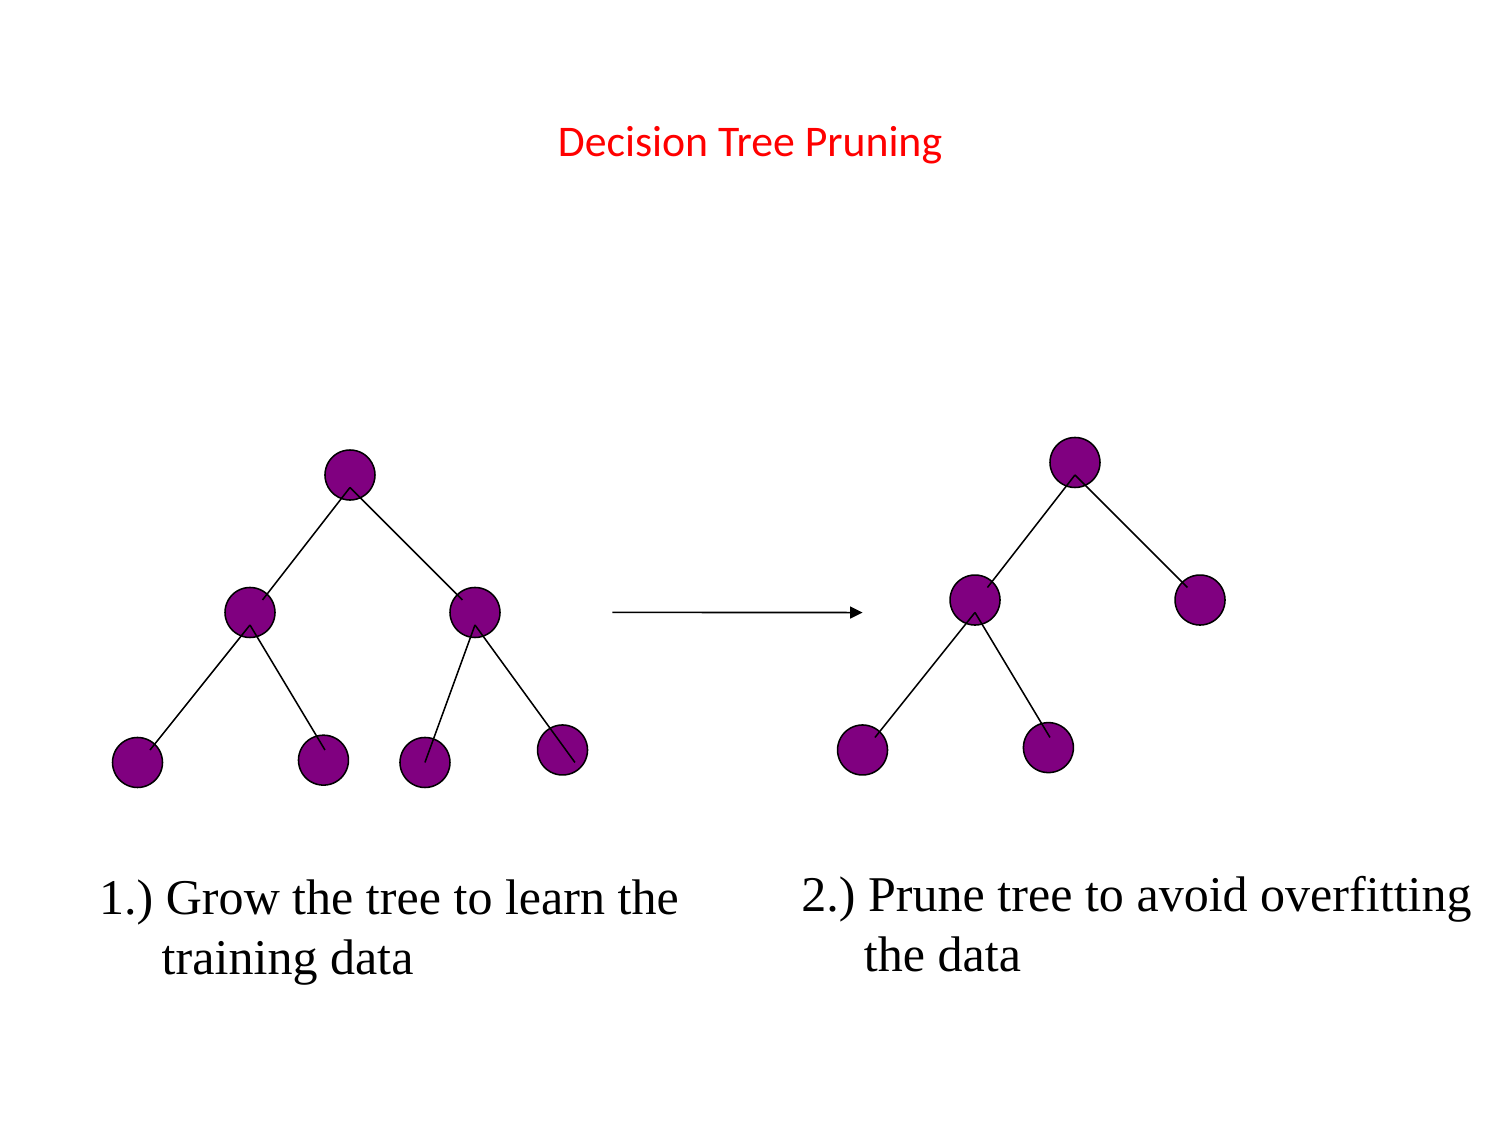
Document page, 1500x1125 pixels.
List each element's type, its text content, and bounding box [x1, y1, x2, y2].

text_box [225, 587, 276, 638]
text_box [450, 587, 501, 638]
text_box [837, 724, 888, 775]
text_box [112, 737, 163, 788]
text_box [612, 606, 863, 619]
text_box [1175, 575, 1226, 626]
text_box [399, 737, 451, 788]
text_box [298, 735, 349, 786]
text_box 2.) Prune tree to avoid overfitting the data [786, 854, 1487, 990]
text_box 1.) Grow the tree to learn the training data [84, 856, 707, 992]
text_box [950, 575, 1001, 626]
text_box [537, 724, 588, 775]
text_box [1023, 722, 1074, 773]
text_box [1050, 437, 1101, 488]
title Decision Tree Pruning [75, 45, 1425, 233]
text_box [324, 450, 376, 501]
